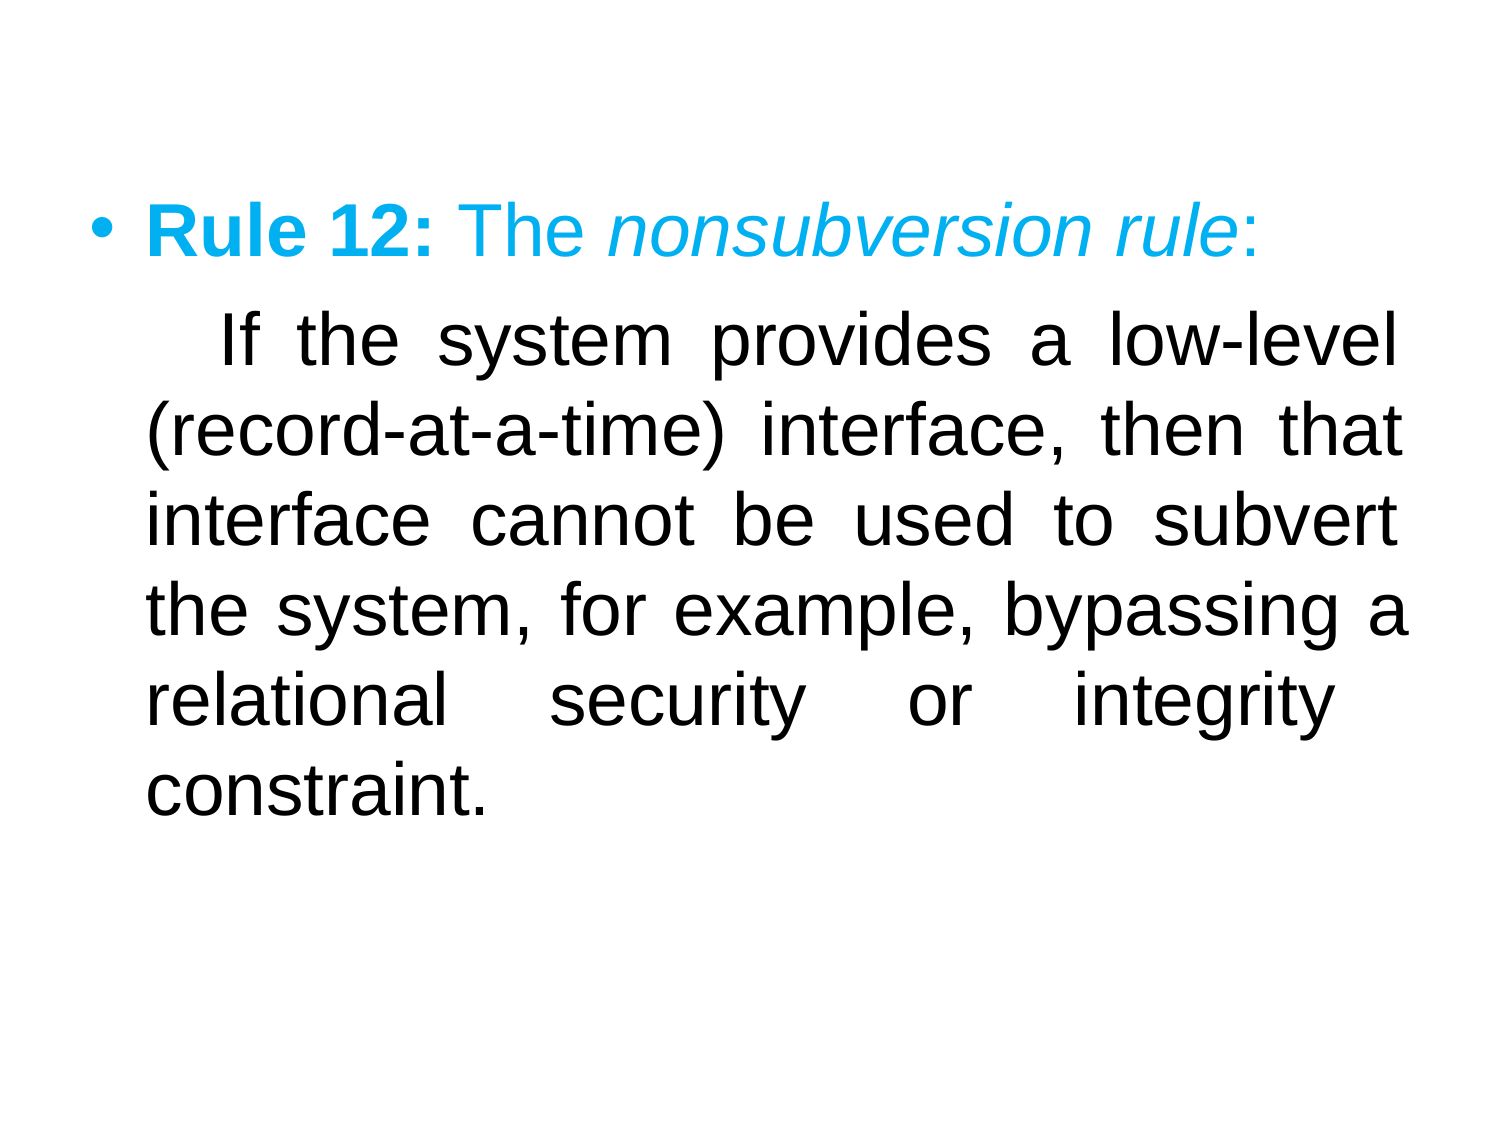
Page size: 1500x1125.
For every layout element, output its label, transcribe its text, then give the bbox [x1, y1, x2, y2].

text_box Rule 12: The nonsubversion rule: If the system provides a low-level (record-at-a-time) interface, then that interface cannot be used to subvert the system, for example, bypassing a relational security or integrity constraint. [87, 160, 1437, 830]
